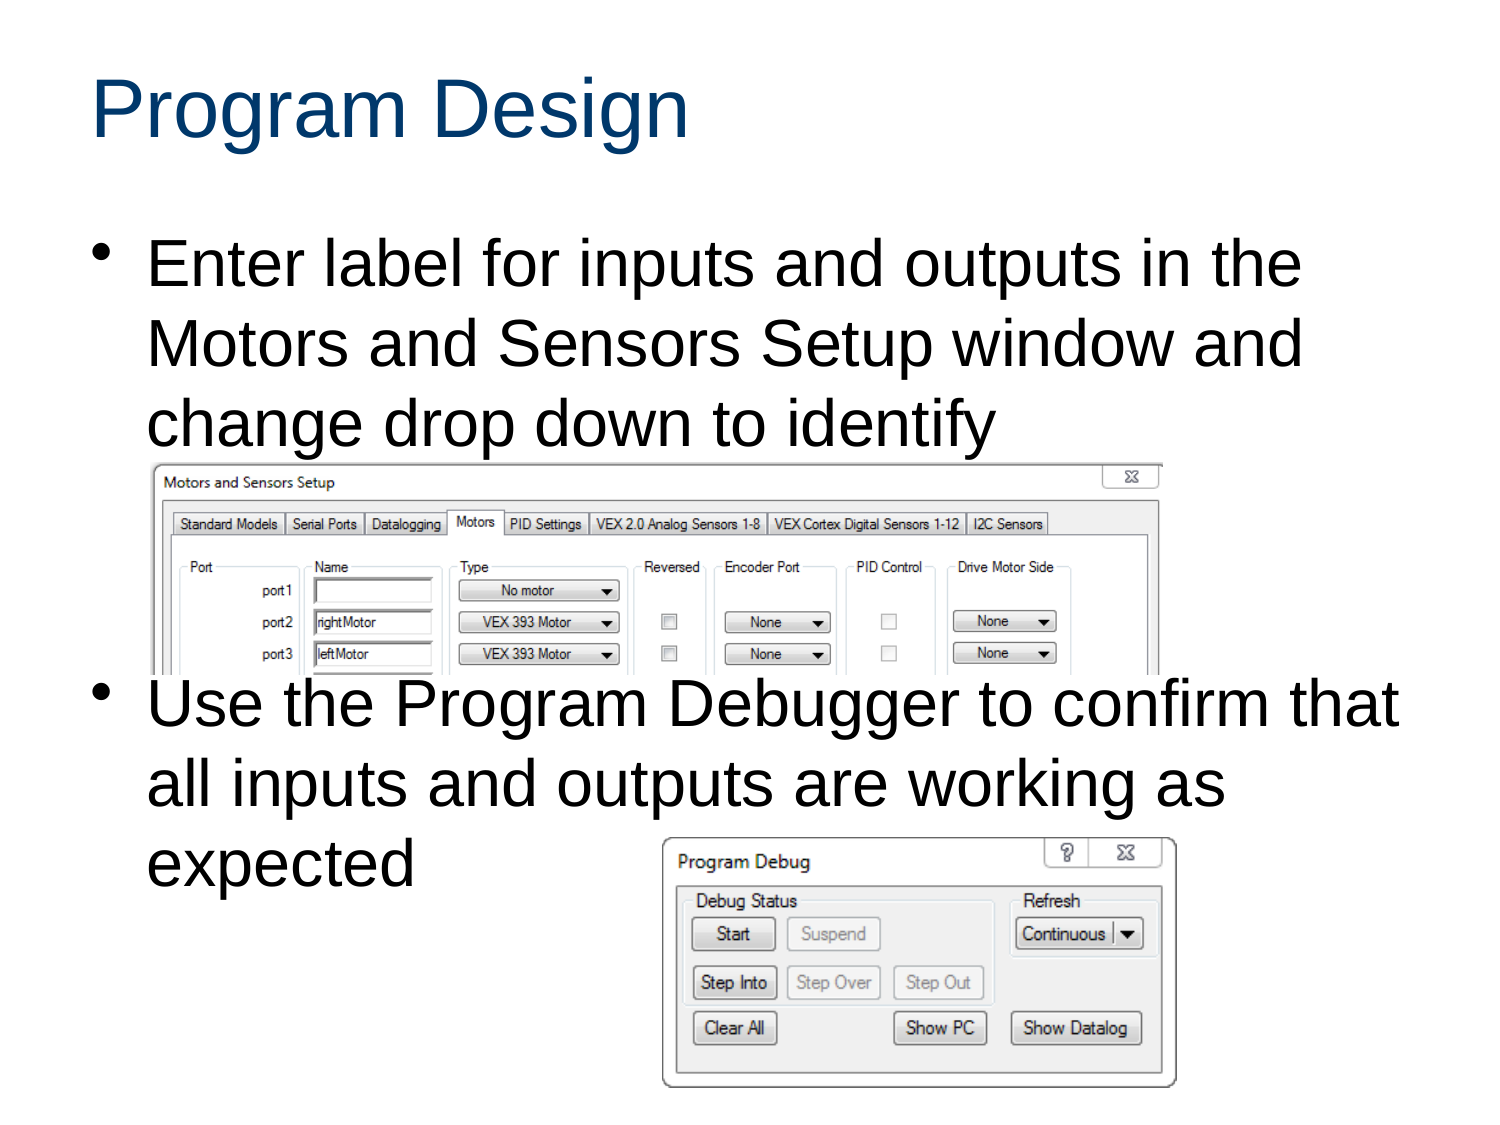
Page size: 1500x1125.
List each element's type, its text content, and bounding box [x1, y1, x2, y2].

title Program Design [74, 44, 1438, 163]
picture [149, 462, 1163, 675]
picture [662, 837, 1177, 1088]
list Enter label for inputs and outputs in the Motors and Sensors Setup window and change drop down to identify Use the Program Debugger to confirm that all inputs and outputs are working as expected [74, 212, 1426, 1006]
